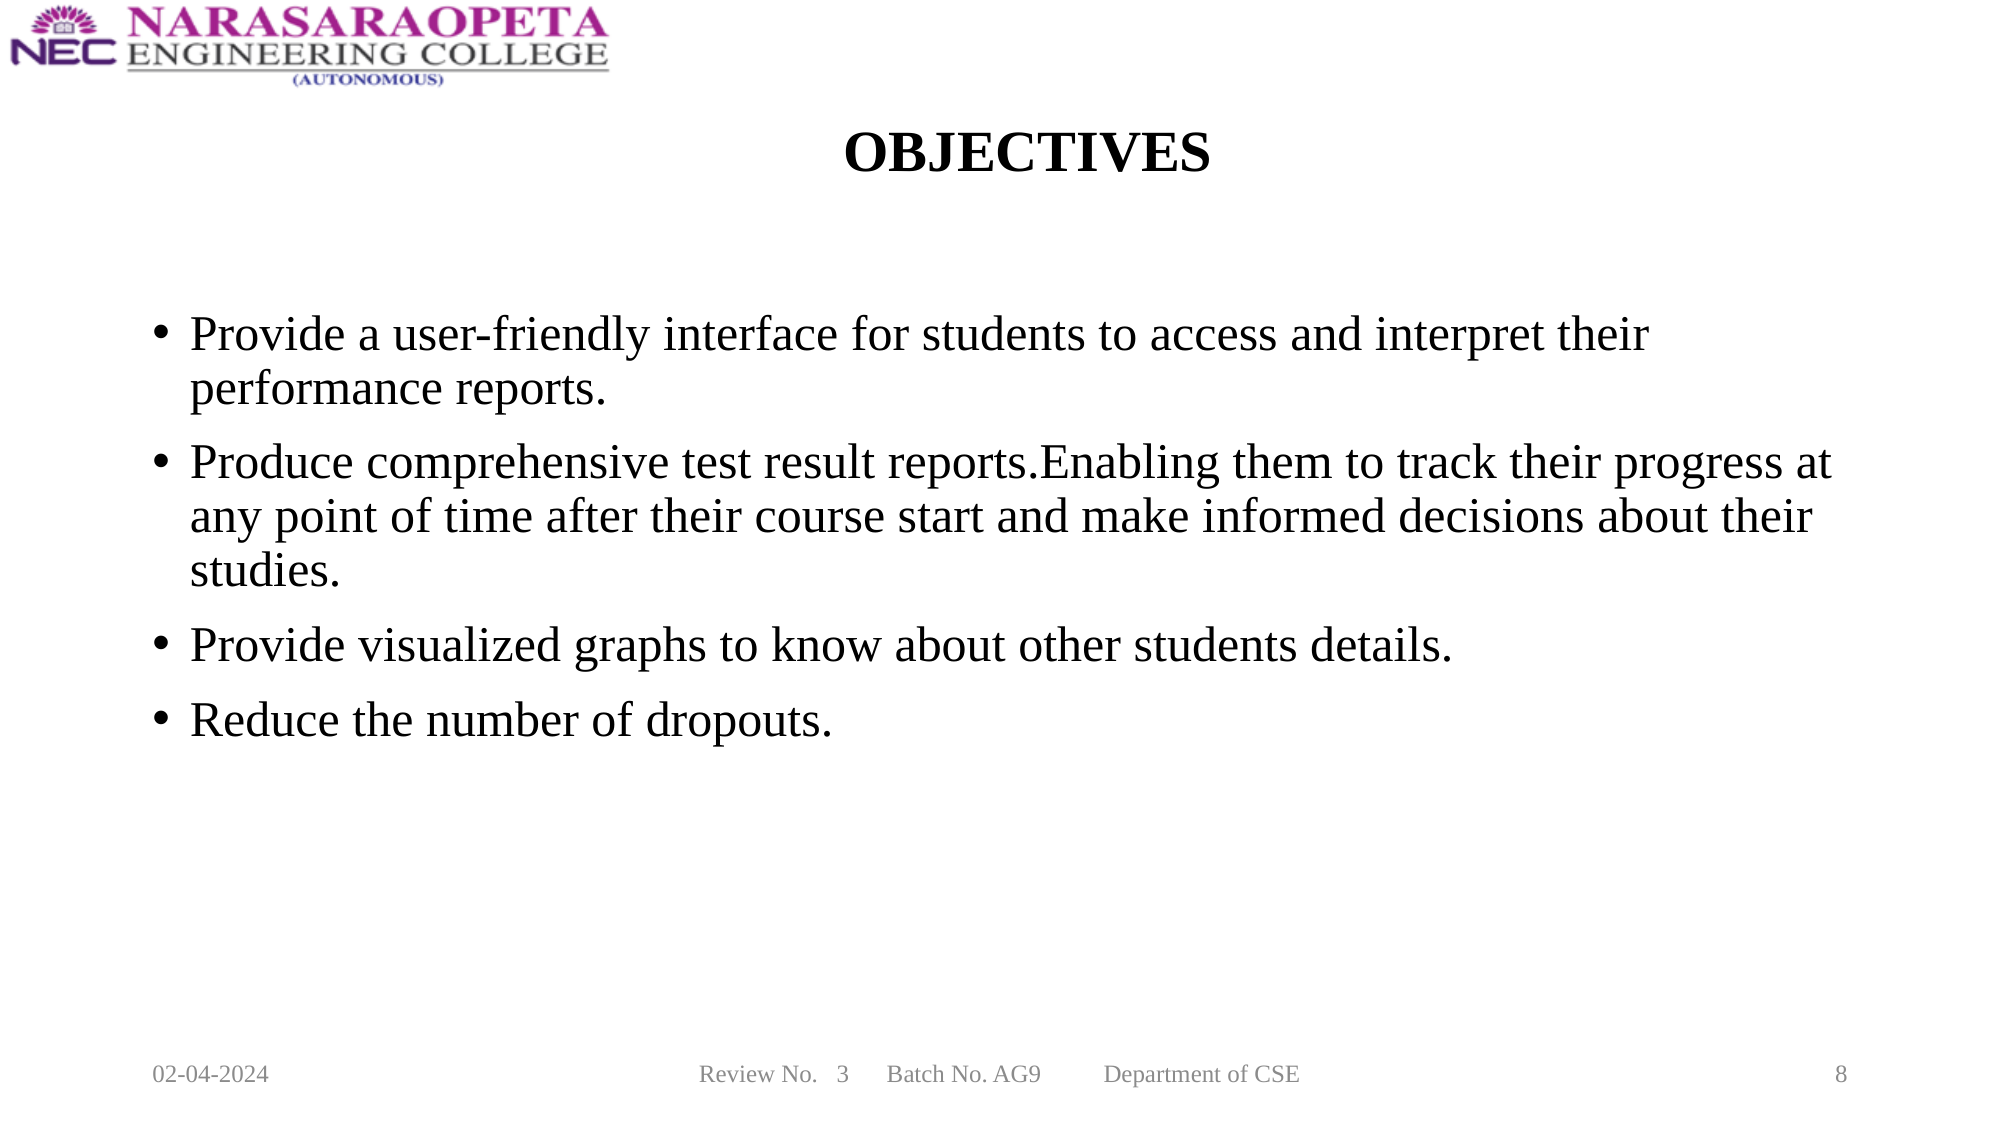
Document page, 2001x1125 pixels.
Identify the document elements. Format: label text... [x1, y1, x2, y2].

list Provide a user-friendly interface for students to access and interpret their performance reports. Produce comprehensive test result reports.Enabling them to track their progress at any point of time after their course start and make informed decisions about their studies. Provide visualized graphs to know about other students details. Reduce the number of dropouts. [137, 299, 1863, 1014]
title OBJECTIVES [193, 59, 1863, 245]
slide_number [137, 1042, 588, 1103]
footer Review No. 3 Batch No. AG9 Department of CSE [662, 1042, 1338, 1103]
picture [0, 0, 1280, 719]
slide_number 8 [1412, 1042, 1863, 1103]
